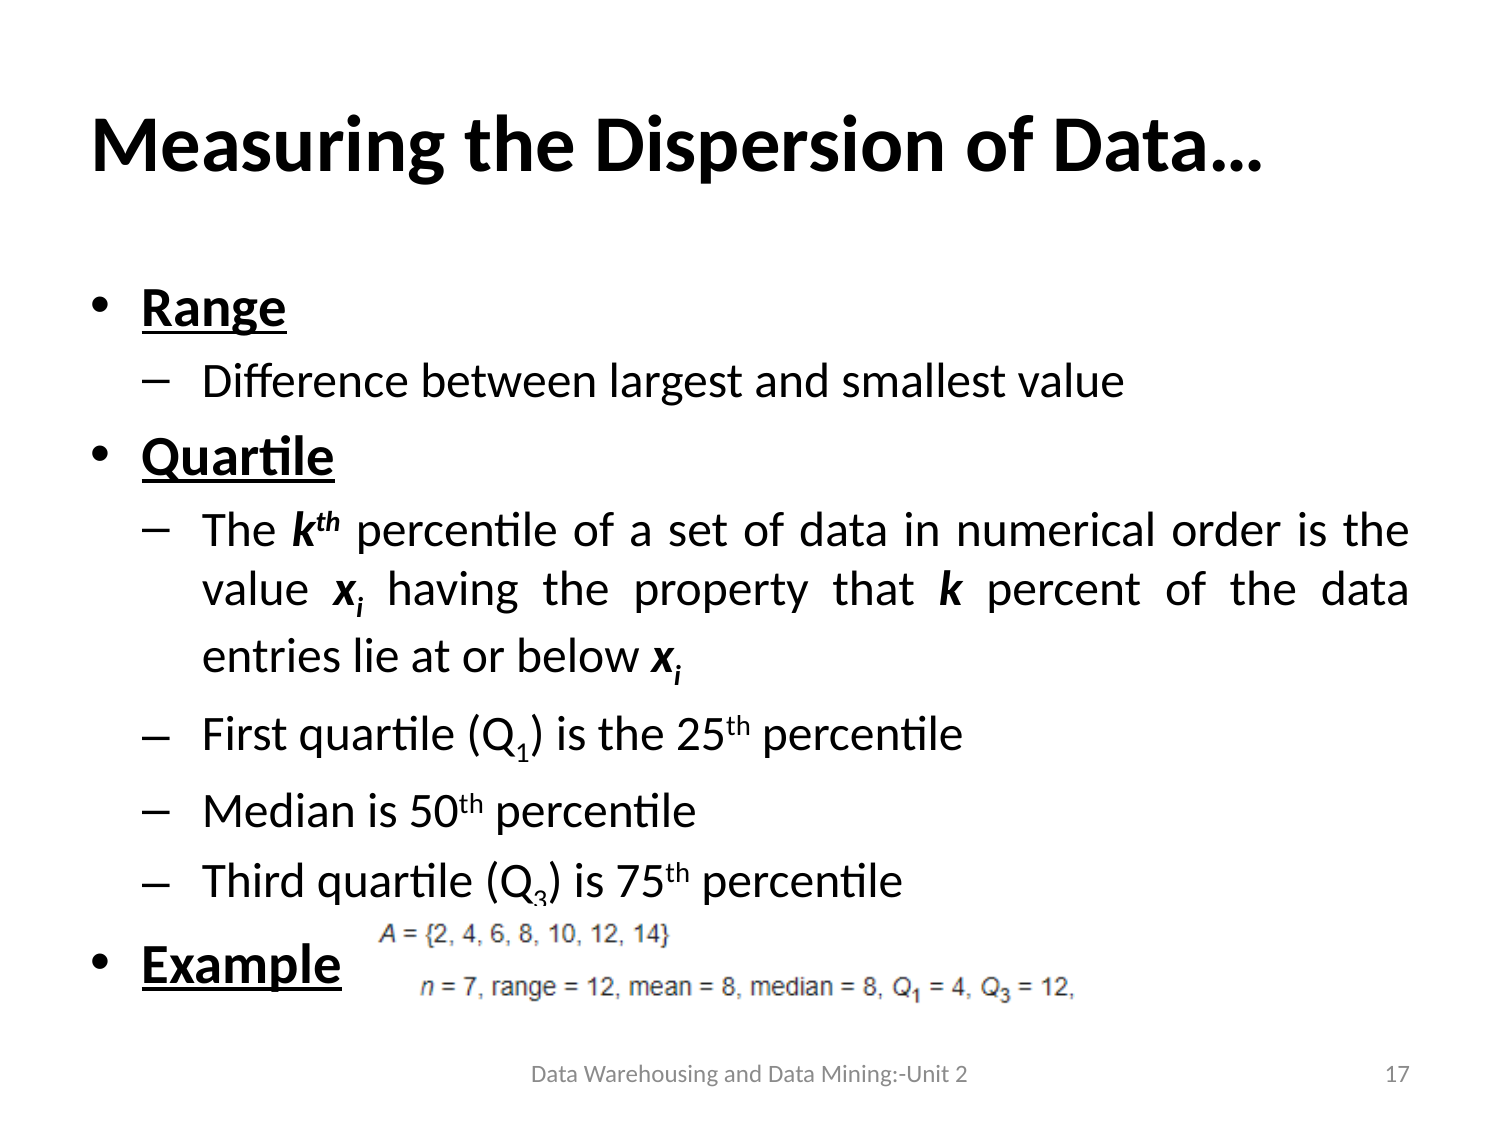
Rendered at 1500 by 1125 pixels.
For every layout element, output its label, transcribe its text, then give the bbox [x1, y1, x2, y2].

slide_number 17 [1074, 1042, 1425, 1103]
title Measuring the Dispersion of Data… [75, 45, 1425, 233]
list Range Difference between largest and smallest value Quartile The kth percentile of a set of data in numerical order is the value xi having the property that k percent of the data entries lie at or below xi First quartile (Q1) is the 25th percentile Median is 50th percentile Third quartile (Q3) is 75th percentile Example [75, 262, 1425, 1005]
footer Data Warehousing and Data Mining:-Unit 2 [512, 1042, 988, 1103]
picture [374, 905, 1076, 1016]
